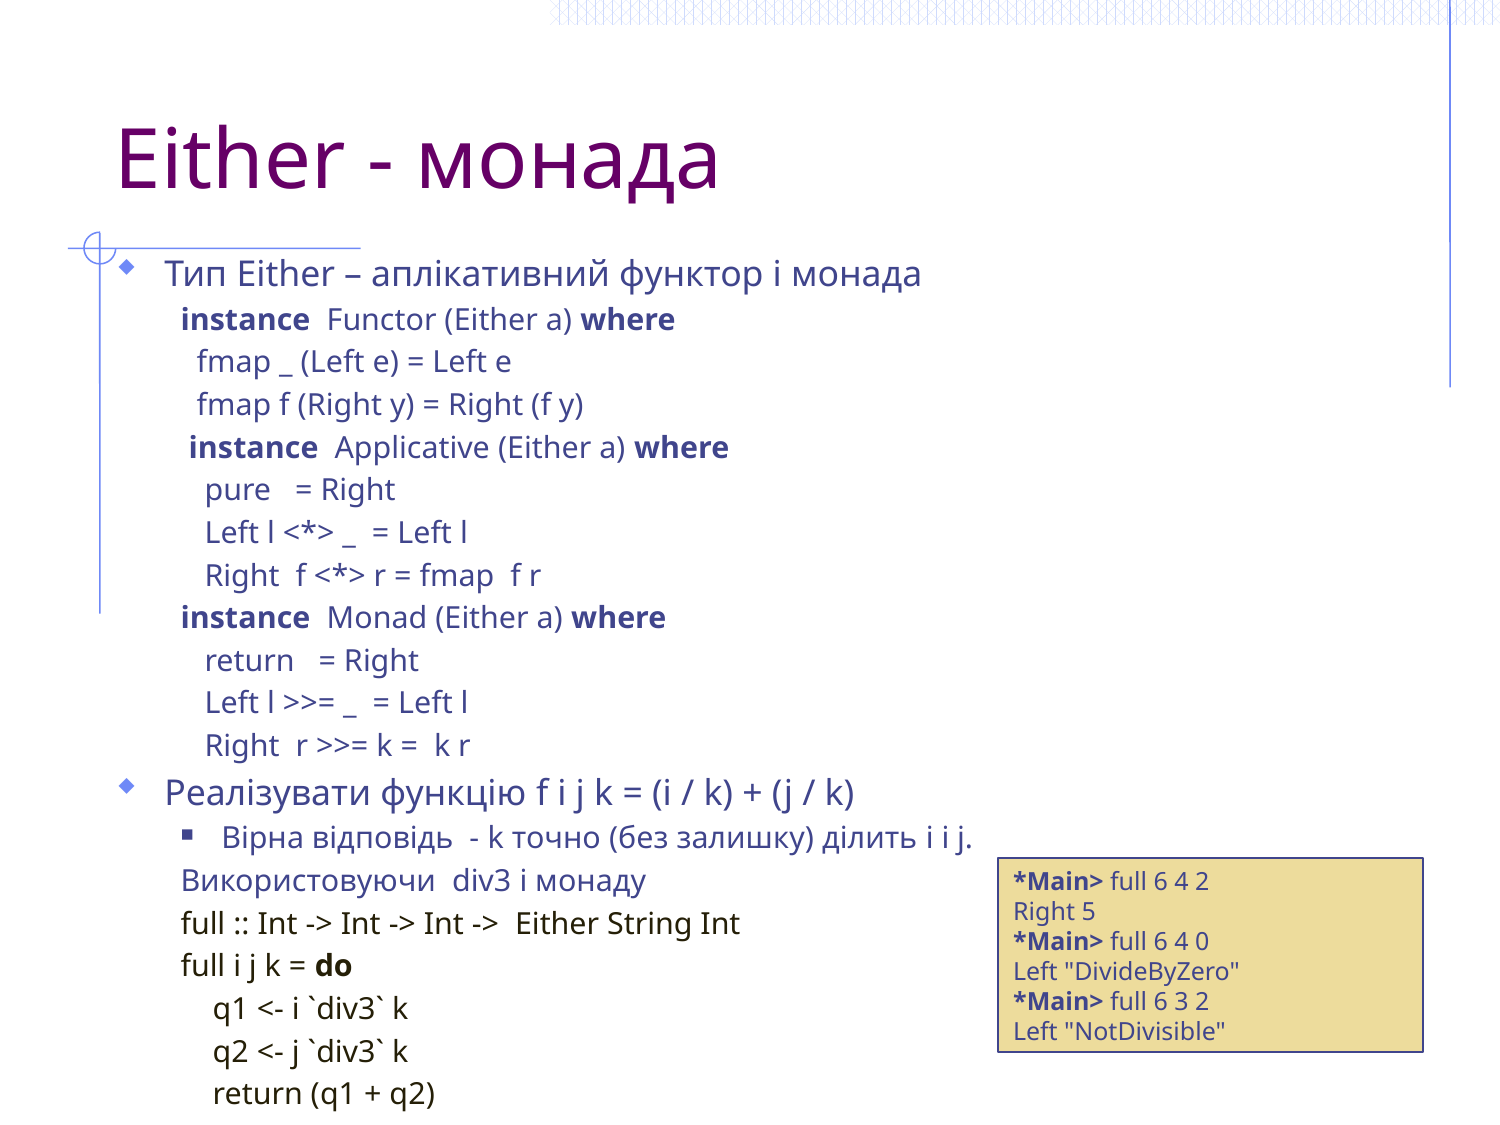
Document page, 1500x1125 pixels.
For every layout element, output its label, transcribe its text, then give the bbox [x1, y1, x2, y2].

text_box *Main> full 6 4 2 Right 5 *Main> full 6 4 0 Left "DivideByZero" *Main> full 6 3 2 Left "NotDivisible" [998, 857, 1424, 1053]
title Either - монада [99, 75, 1483, 213]
list Тип Either – аплікативний функтор і монада instance Functor (Either a) where fmap _ (Left e) = Left e fmap f (Right y) = Right (f y) instance Applicative (Either a) where pure = Right Left l <*> _ = Left l Right f <*> r = fmap f r instance Monad (Either a) where return = Right Left l >>= _ = Left l Right r >>= k = k r Реалізувати функцію f i j k = (i / k) + (j / k) Вірна відповідь - k точно (без залишку) ділить i i j. Використовуючи div3 і монаду full :: Int -> Int -> Int -> Either String Int full i j k = do q1 <- i `div3` k q2 <- j `div3` k return (q1 + q2) [100, 243, 1483, 1125]
